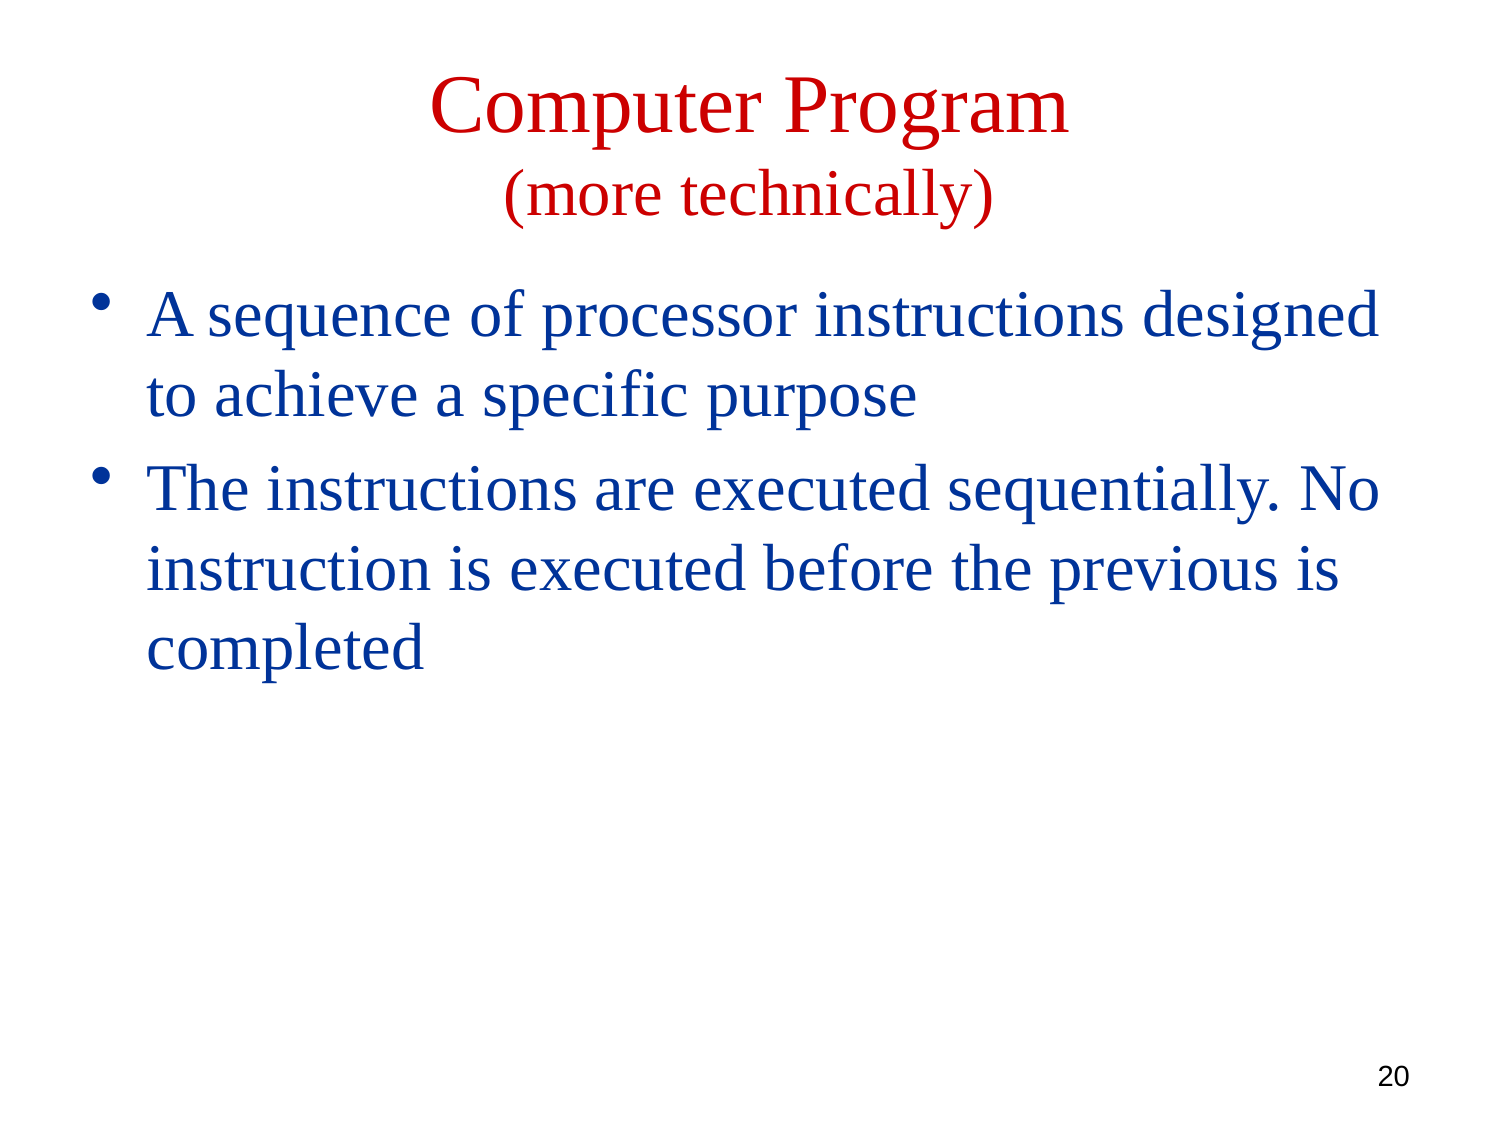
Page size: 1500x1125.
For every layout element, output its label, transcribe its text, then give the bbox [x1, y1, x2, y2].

slide_number 20 [1074, 1049, 1426, 1088]
list A sequence of processor instructions designed to achieve a specific purpose The instructions are executed sequentially. No instruction is executed before the previous is completed [75, 262, 1425, 1005]
title Computer Program (more technically) [75, 45, 1425, 233]
